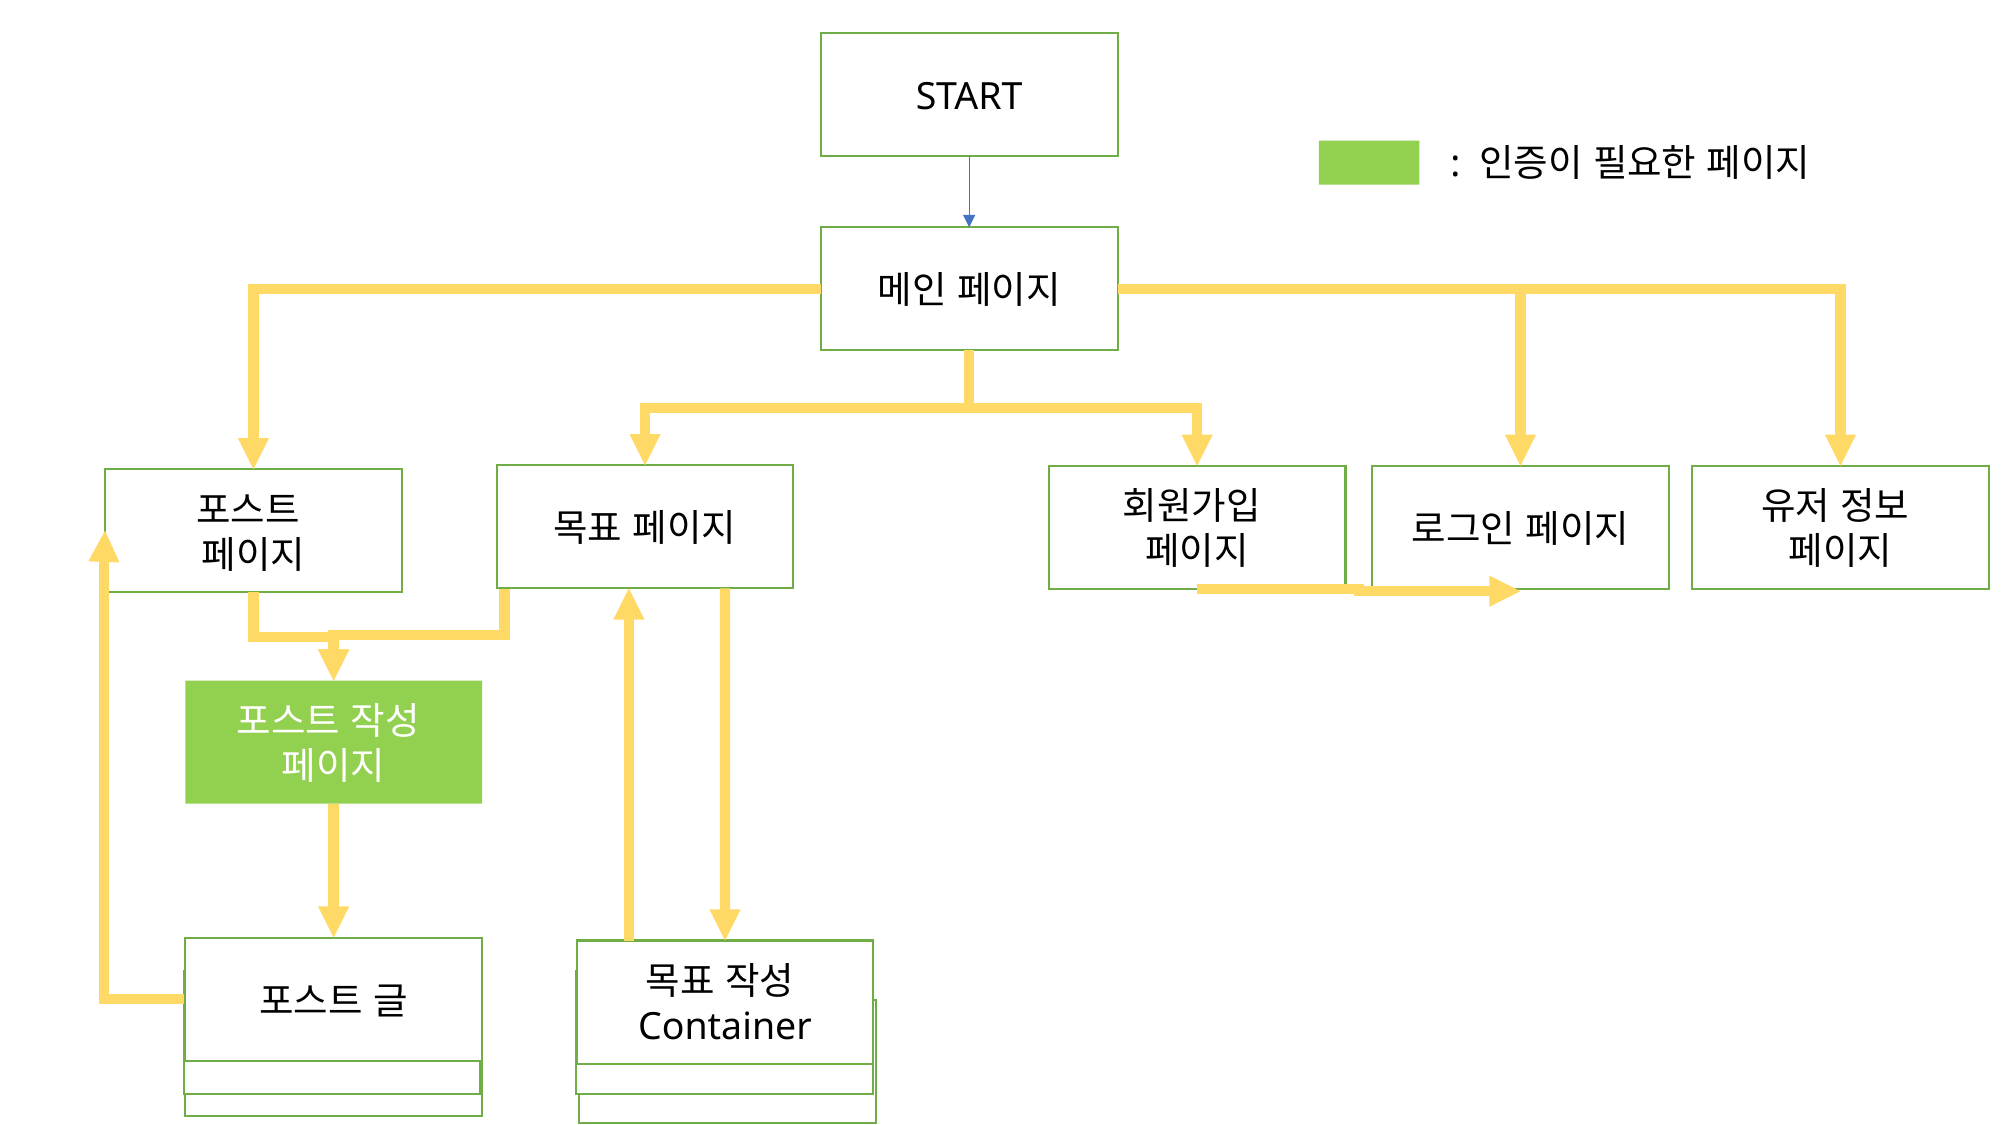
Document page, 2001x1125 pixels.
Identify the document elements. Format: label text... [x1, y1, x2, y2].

text_box 스터디 모집 글 [184, 1062, 483, 1117]
text_box 포스트 작성 페이지 [184, 680, 483, 805]
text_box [249, 596, 338, 677]
text_box 메인 페이지 [820, 226, 1119, 351]
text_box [749, 245, 865, 570]
text_box 목표 페이지 [496, 470, 794, 589]
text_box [253, 288, 749, 470]
text_box 목표 작성 Container [576, 939, 874, 1065]
text_box 포스트 페이지 [104, 468, 403, 593]
text_box [575, 970, 874, 1095]
text_box 스터디 모집 글 [183, 1004, 482, 1095]
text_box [1025, 294, 1141, 523]
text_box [0, 725, 379, 805]
text_box 회원가입 페이지 [1048, 466, 1347, 590]
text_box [373, 549, 465, 721]
text_box [1318, 140, 1420, 186]
text_box : 인증이 필요한 페이지 [1435, 131, 1826, 191]
text_box 로그인 페이지 [1371, 466, 1670, 590]
text_box 목표 작성 [578, 999, 877, 1124]
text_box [1117, 288, 1841, 466]
text_box 포스트 글 [184, 937, 483, 1062]
text_box START [820, 32, 1119, 157]
text_box 유저 정보 페이지 [1691, 465, 1990, 590]
